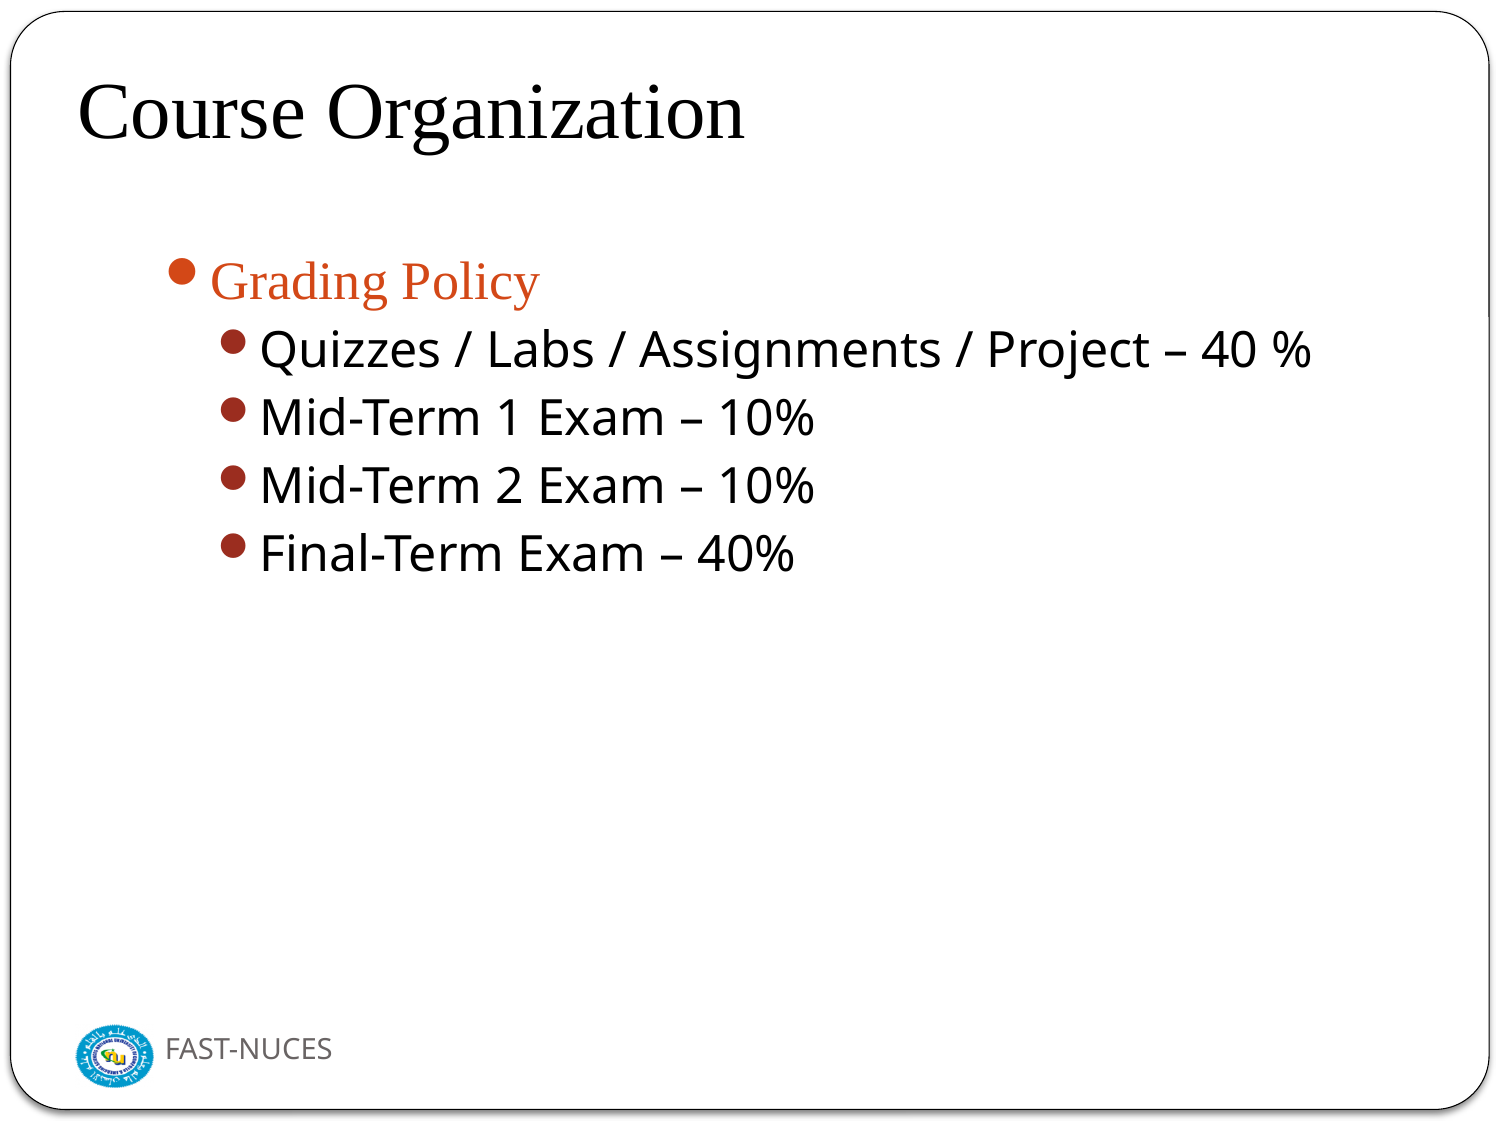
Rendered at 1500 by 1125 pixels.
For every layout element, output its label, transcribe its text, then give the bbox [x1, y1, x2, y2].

title Course Organization [62, 50, 1338, 171]
picture [74, 1024, 154, 1088]
list Grading Policy Quizzes / Labs / Assignments / Project – 40 % Mid-Term 1 Exam – 10% Mid-Term 2 Exam – 10% Final-Term Exam – 40% [150, 237, 1425, 988]
footer FAST-NUCES [150, 1012, 800, 1088]
picture [91, 1038, 138, 1075]
picture [123, 1060, 154, 1088]
